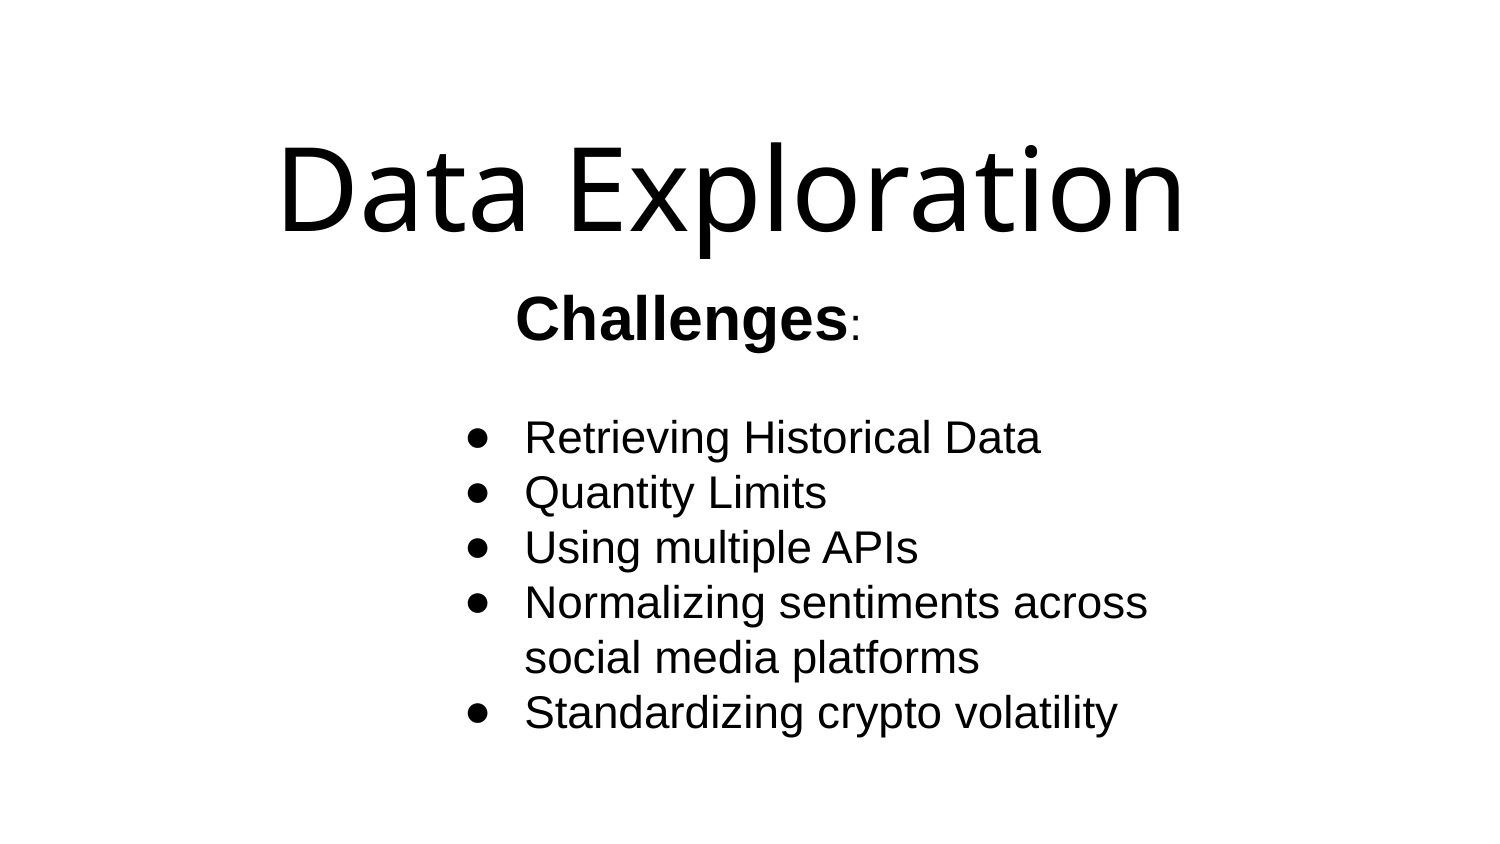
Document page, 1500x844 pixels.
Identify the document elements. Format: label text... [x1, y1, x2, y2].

text_box Challenges: Retrieving Historical Data Quantity Limits Using multiple APIs Normalizing sentiments across social media platforms Standardizing crypto volatility [134, 262, 1244, 791]
text_box Data Exploration [224, 99, 1260, 203]
text_box [145, 203, 1421, 293]
